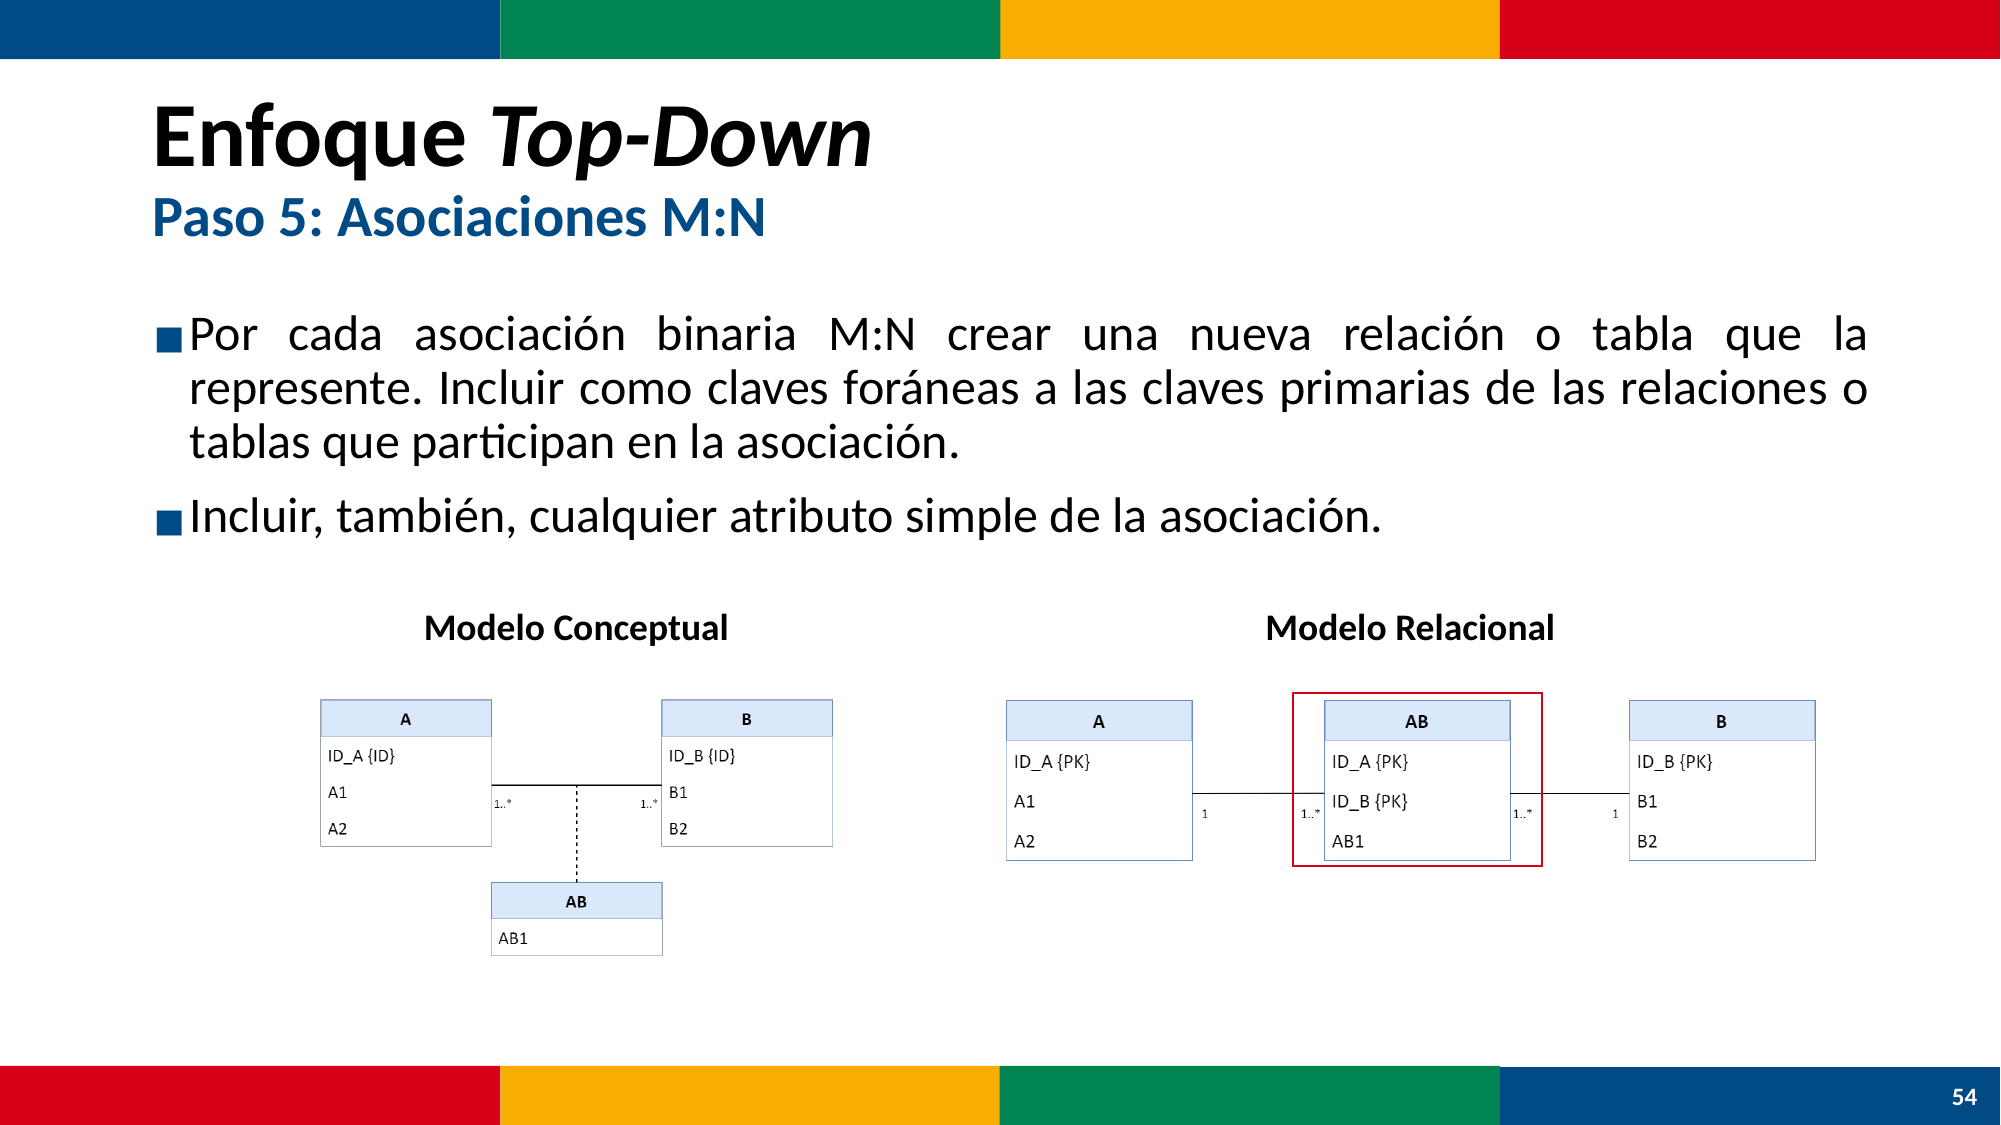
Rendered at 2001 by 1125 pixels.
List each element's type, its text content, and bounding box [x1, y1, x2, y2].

text_box Modelo Conceptual [407, 595, 746, 656]
title Enfoque Top-Down Paso 5: Asociaciones M:N [137, 59, 1863, 278]
picture [999, 692, 1822, 867]
list Por cada asociación binaria M:N crear una nueva relación o tabla que la represente. Incluir como claves foráneas a las claves primarias de las relaciones o tablas que participan en la asociación. Incluir, también, cualquier atributo simple de la asociación. [137, 299, 1885, 574]
picture [314, 692, 839, 963]
slide_number 54 [1930, 1065, 2000, 1125]
text_box Modelo Relacional [1249, 595, 1572, 656]
